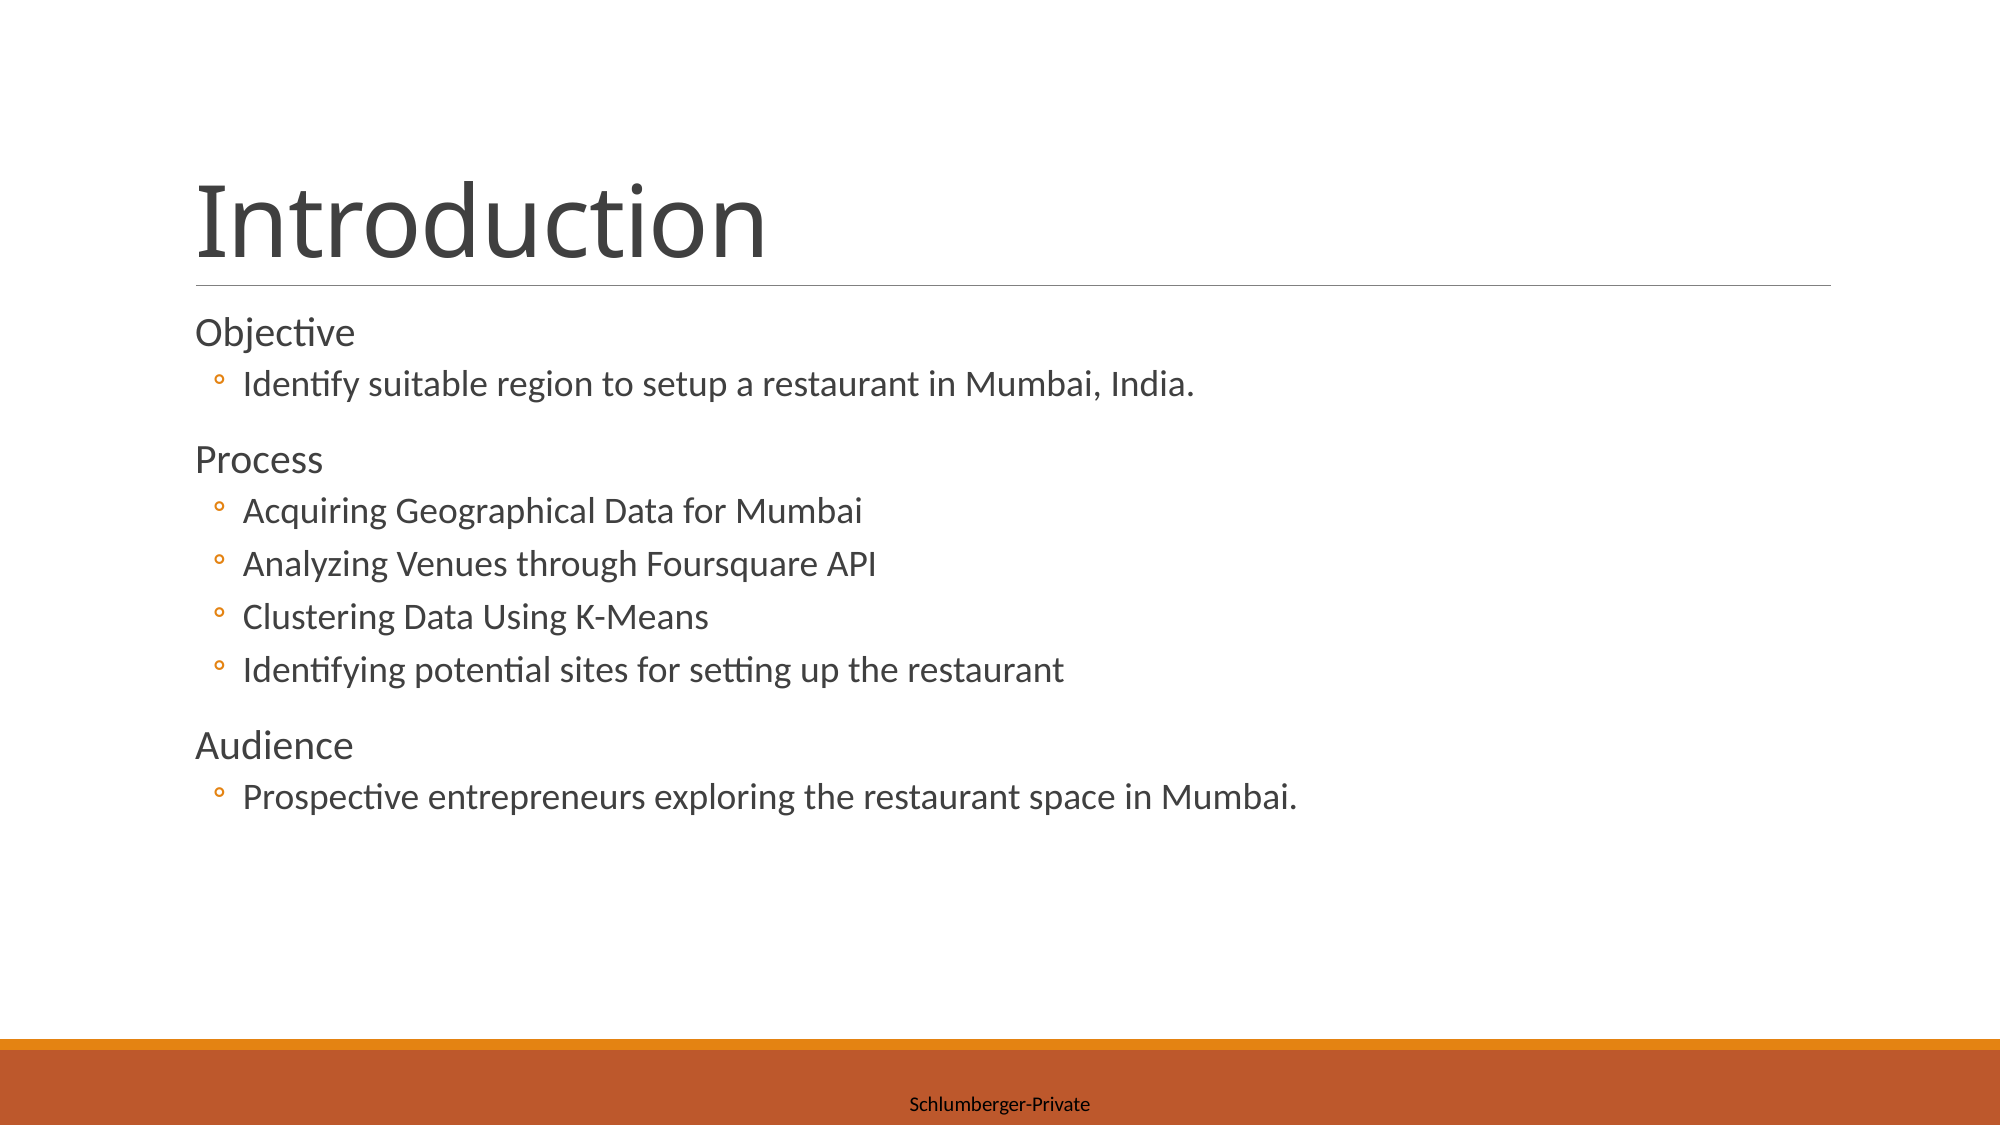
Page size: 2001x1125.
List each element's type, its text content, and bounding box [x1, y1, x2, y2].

title Introduction [180, 47, 1830, 285]
list Objective Identify suitable region to setup a restaurant in Mumbai, India. Process Acquiring Geographical Data for Mumbai Analyzing Venues through Foursquare API Clustering Data Using K-Means Identifying potential sites for setting up the restaurant Audience Prospective entrepreneurs exploring the restaurant space in Mumbai. [180, 302, 1830, 963]
